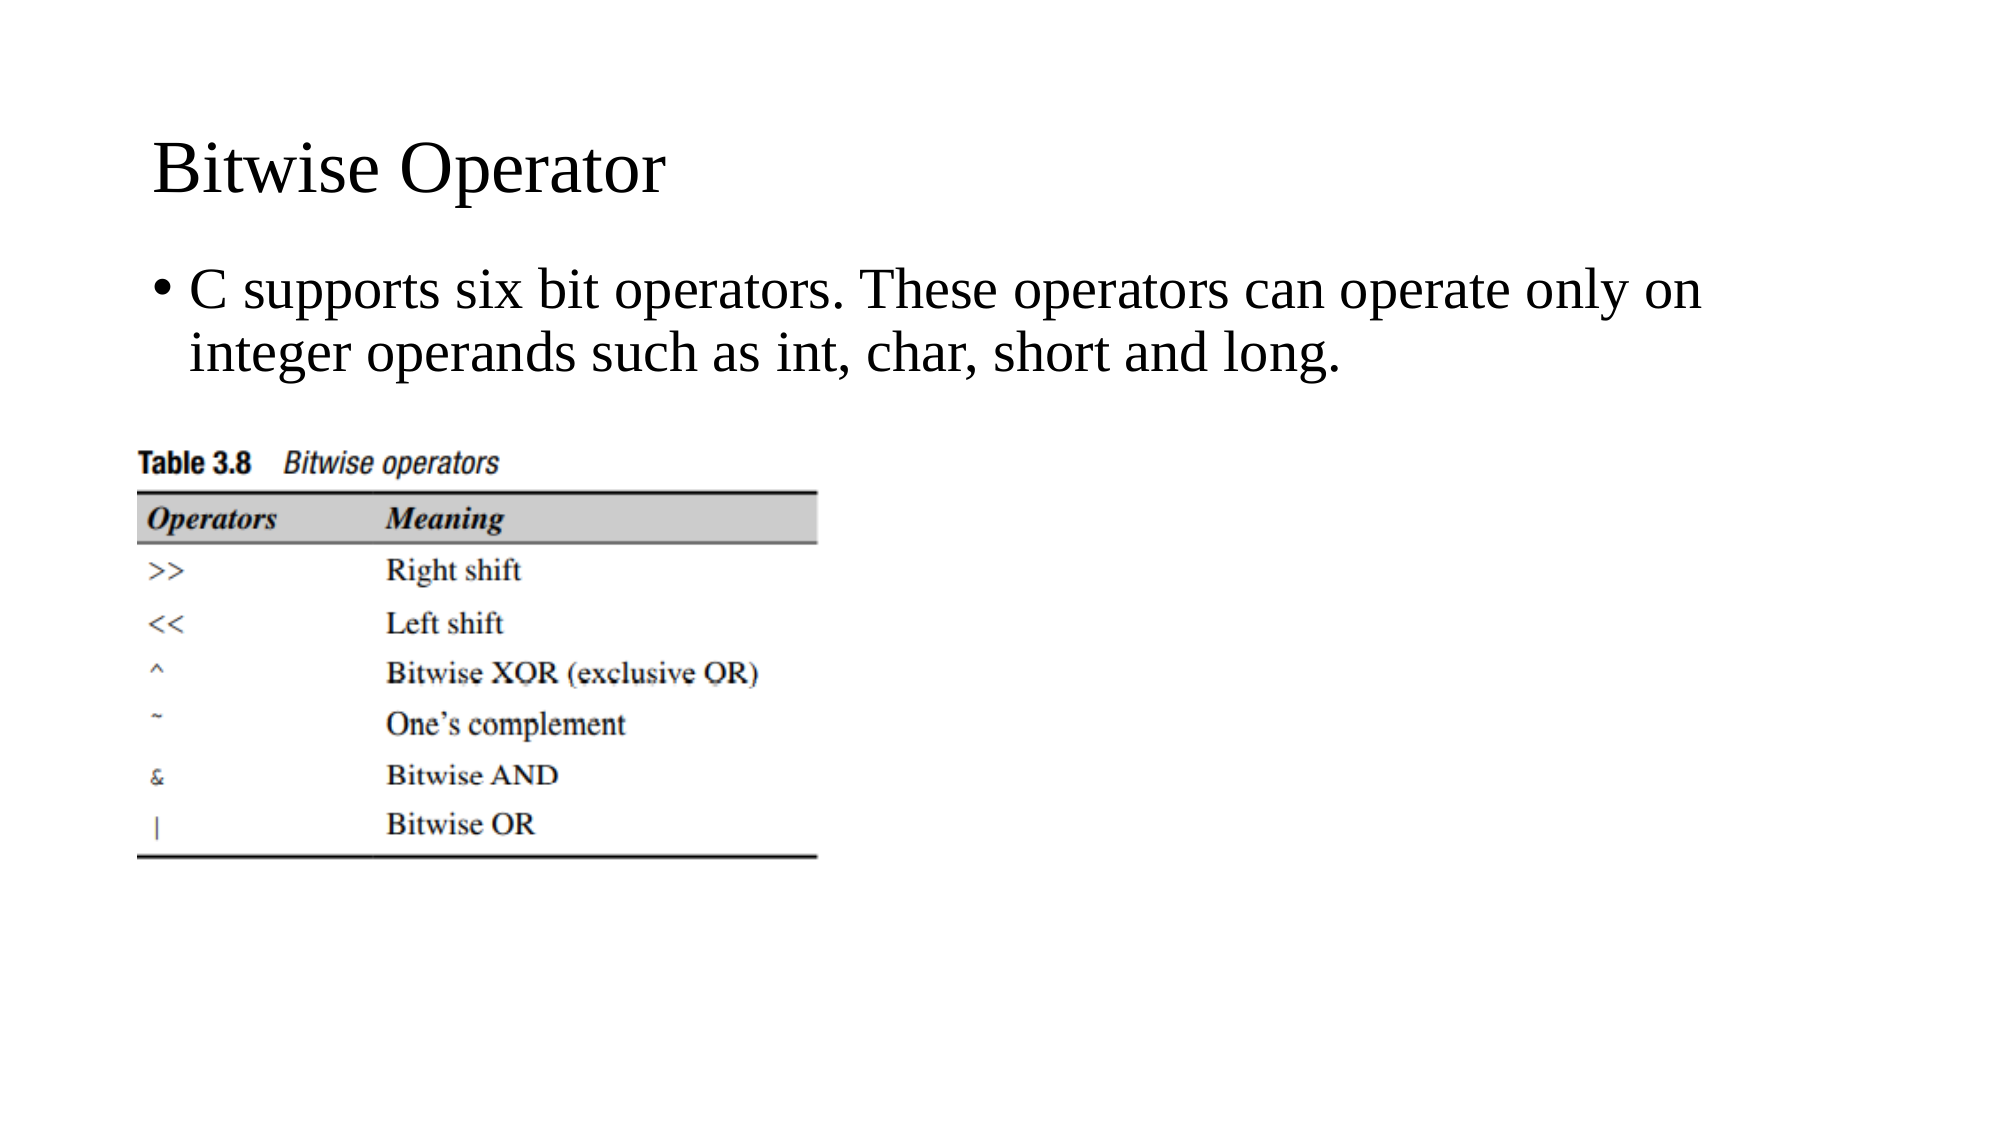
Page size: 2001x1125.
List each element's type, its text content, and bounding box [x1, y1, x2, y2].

title Bitwise Operator [137, 59, 1863, 250]
list C supports six bit operators. These operators can operate only on integer operands such as int, char, short and long. [137, 250, 1863, 1014]
picture [137, 442, 824, 872]
